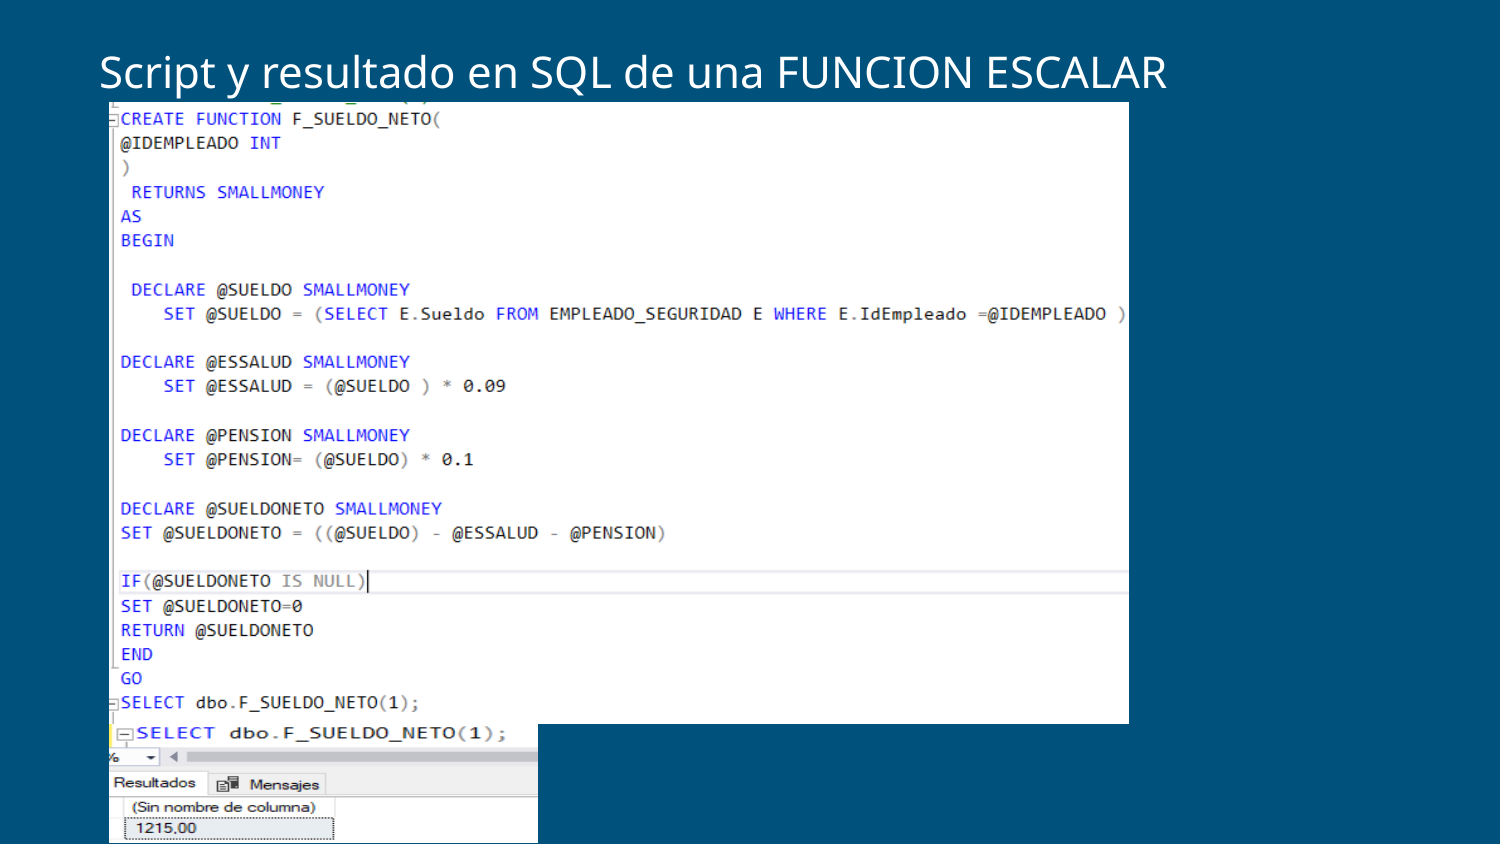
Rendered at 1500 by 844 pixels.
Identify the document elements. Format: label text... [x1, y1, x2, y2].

picture [110, 103, 1128, 842]
title Script y resultado en SQL de una FUNCION ESCALAR [84, 0, 1437, 144]
